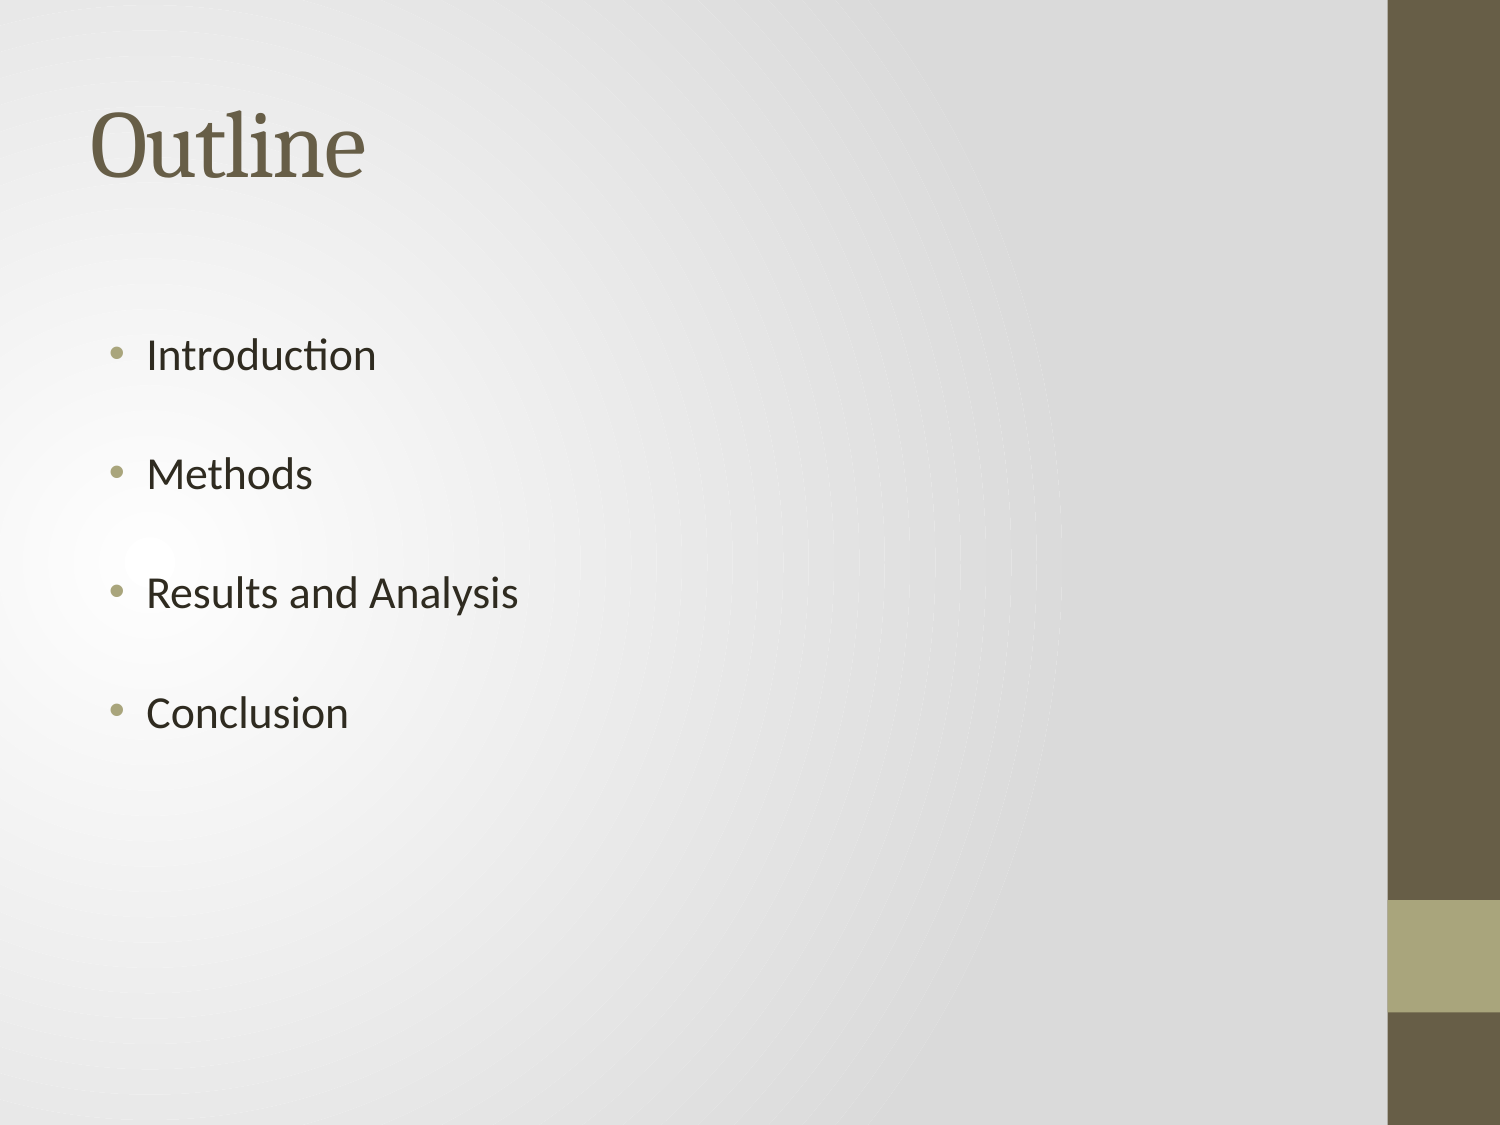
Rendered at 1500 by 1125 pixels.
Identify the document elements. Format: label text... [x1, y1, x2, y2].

title Outline [75, 45, 1325, 233]
list Introduction Methods Results and Analysis Conclusion [75, 262, 1325, 1050]
